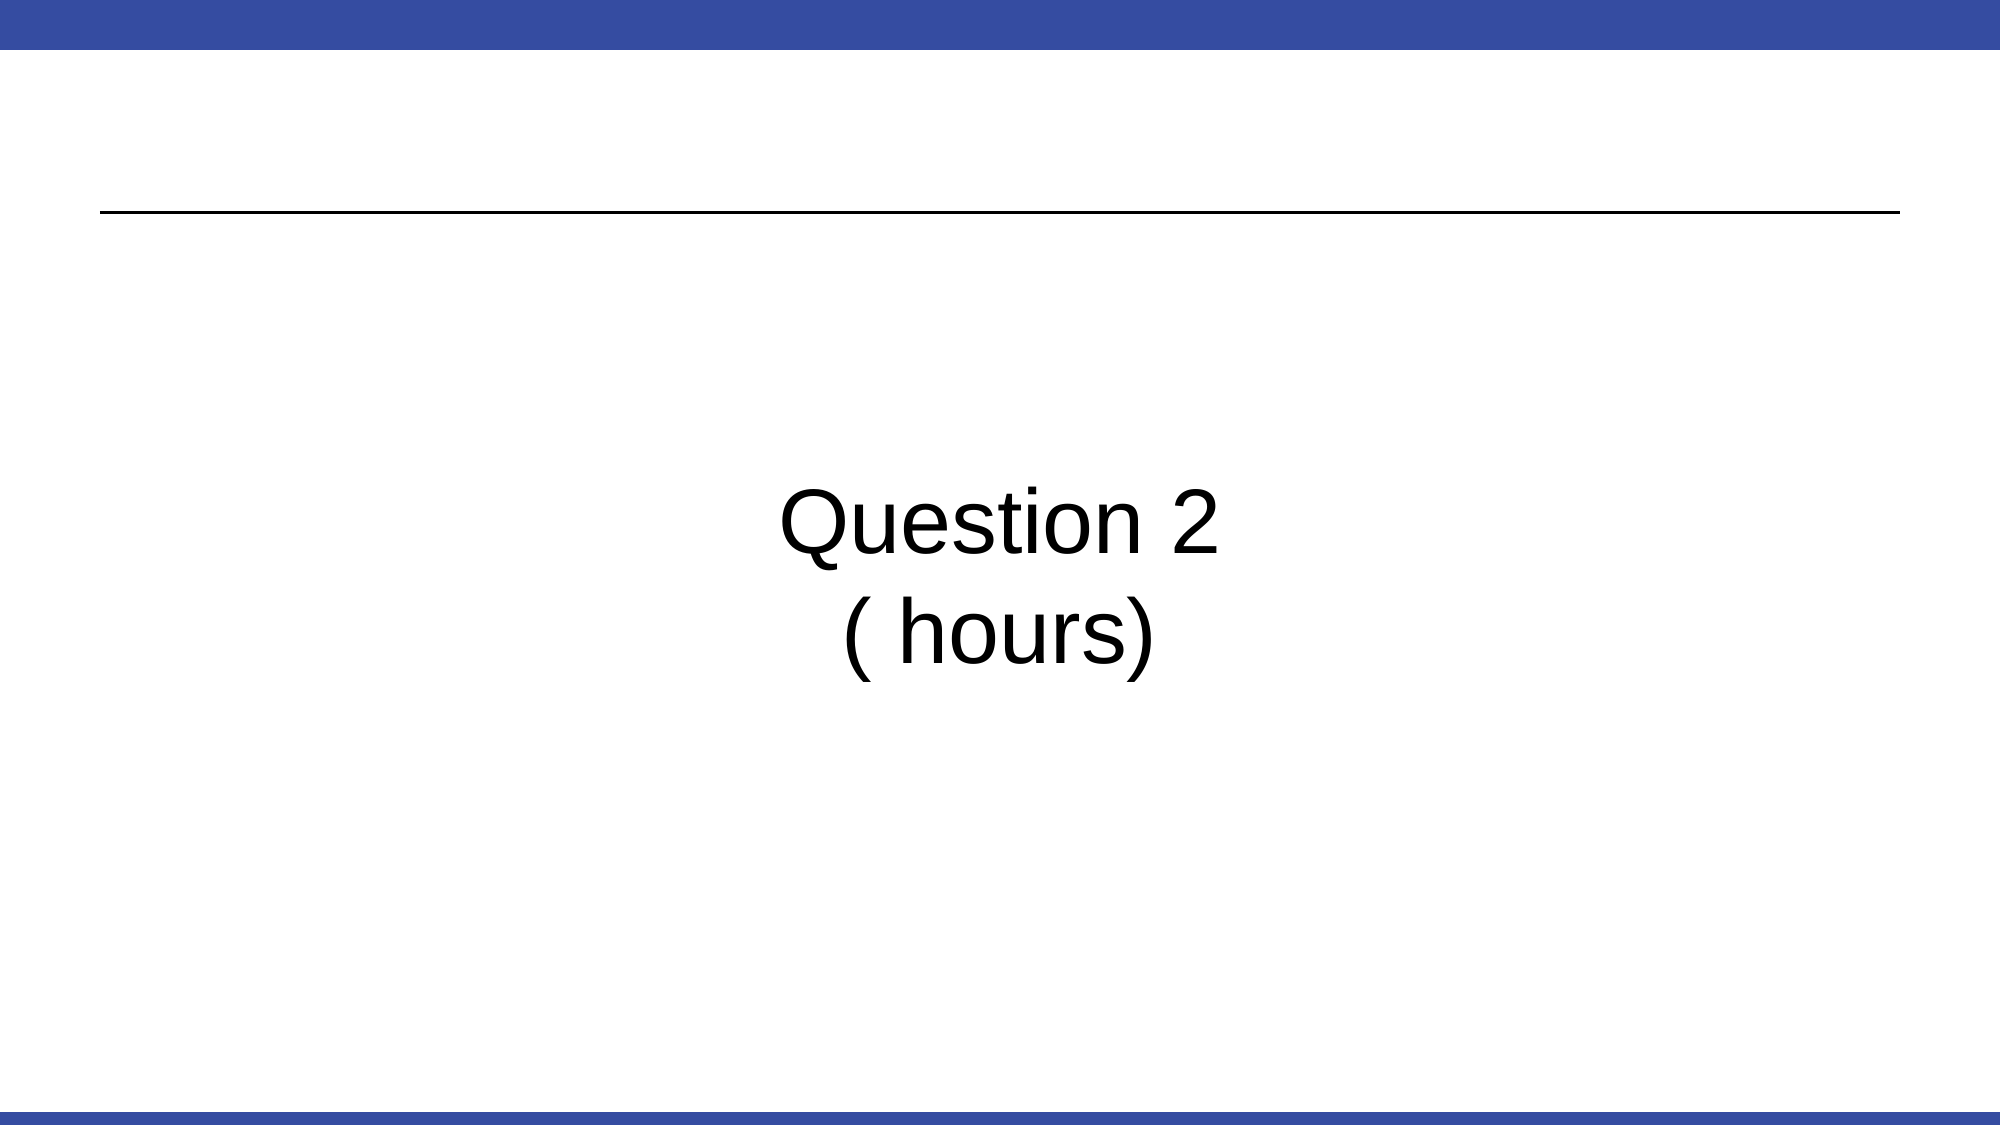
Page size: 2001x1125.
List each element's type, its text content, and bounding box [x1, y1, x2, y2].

slide_number 6 [1218, 1059, 1380, 1120]
